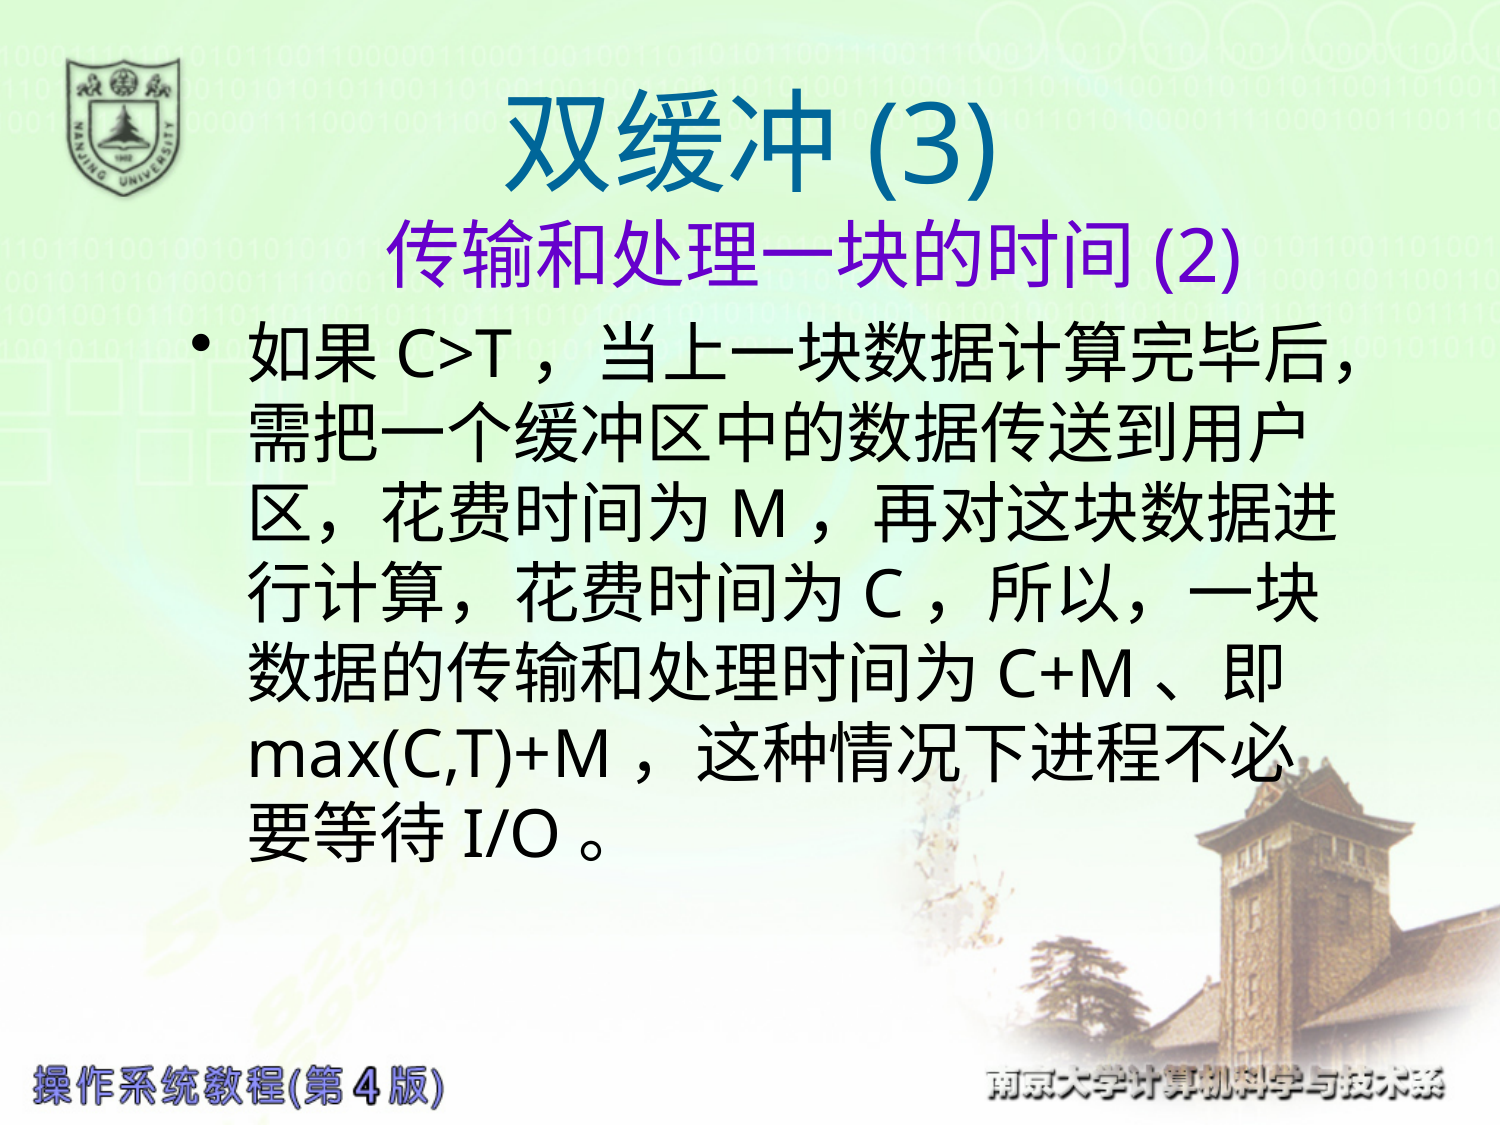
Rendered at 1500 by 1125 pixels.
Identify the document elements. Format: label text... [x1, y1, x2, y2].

list 传输和处理一块的时间(2) 如果C>T，当上一块数据计算完毕后，需把一个缓冲区中的数据传送到用户区，花费时间为M，再对这块数据进行计算，花费时间为C，所以，一块数据的传输和处理时间为C+M、即max(C,T)+M，这种情况下进程不必要等待I/O。 [174, 200, 1363, 1063]
title 双缓冲(3) [112, 112, 1388, 300]
picture [0, 0, 1500, 1125]
